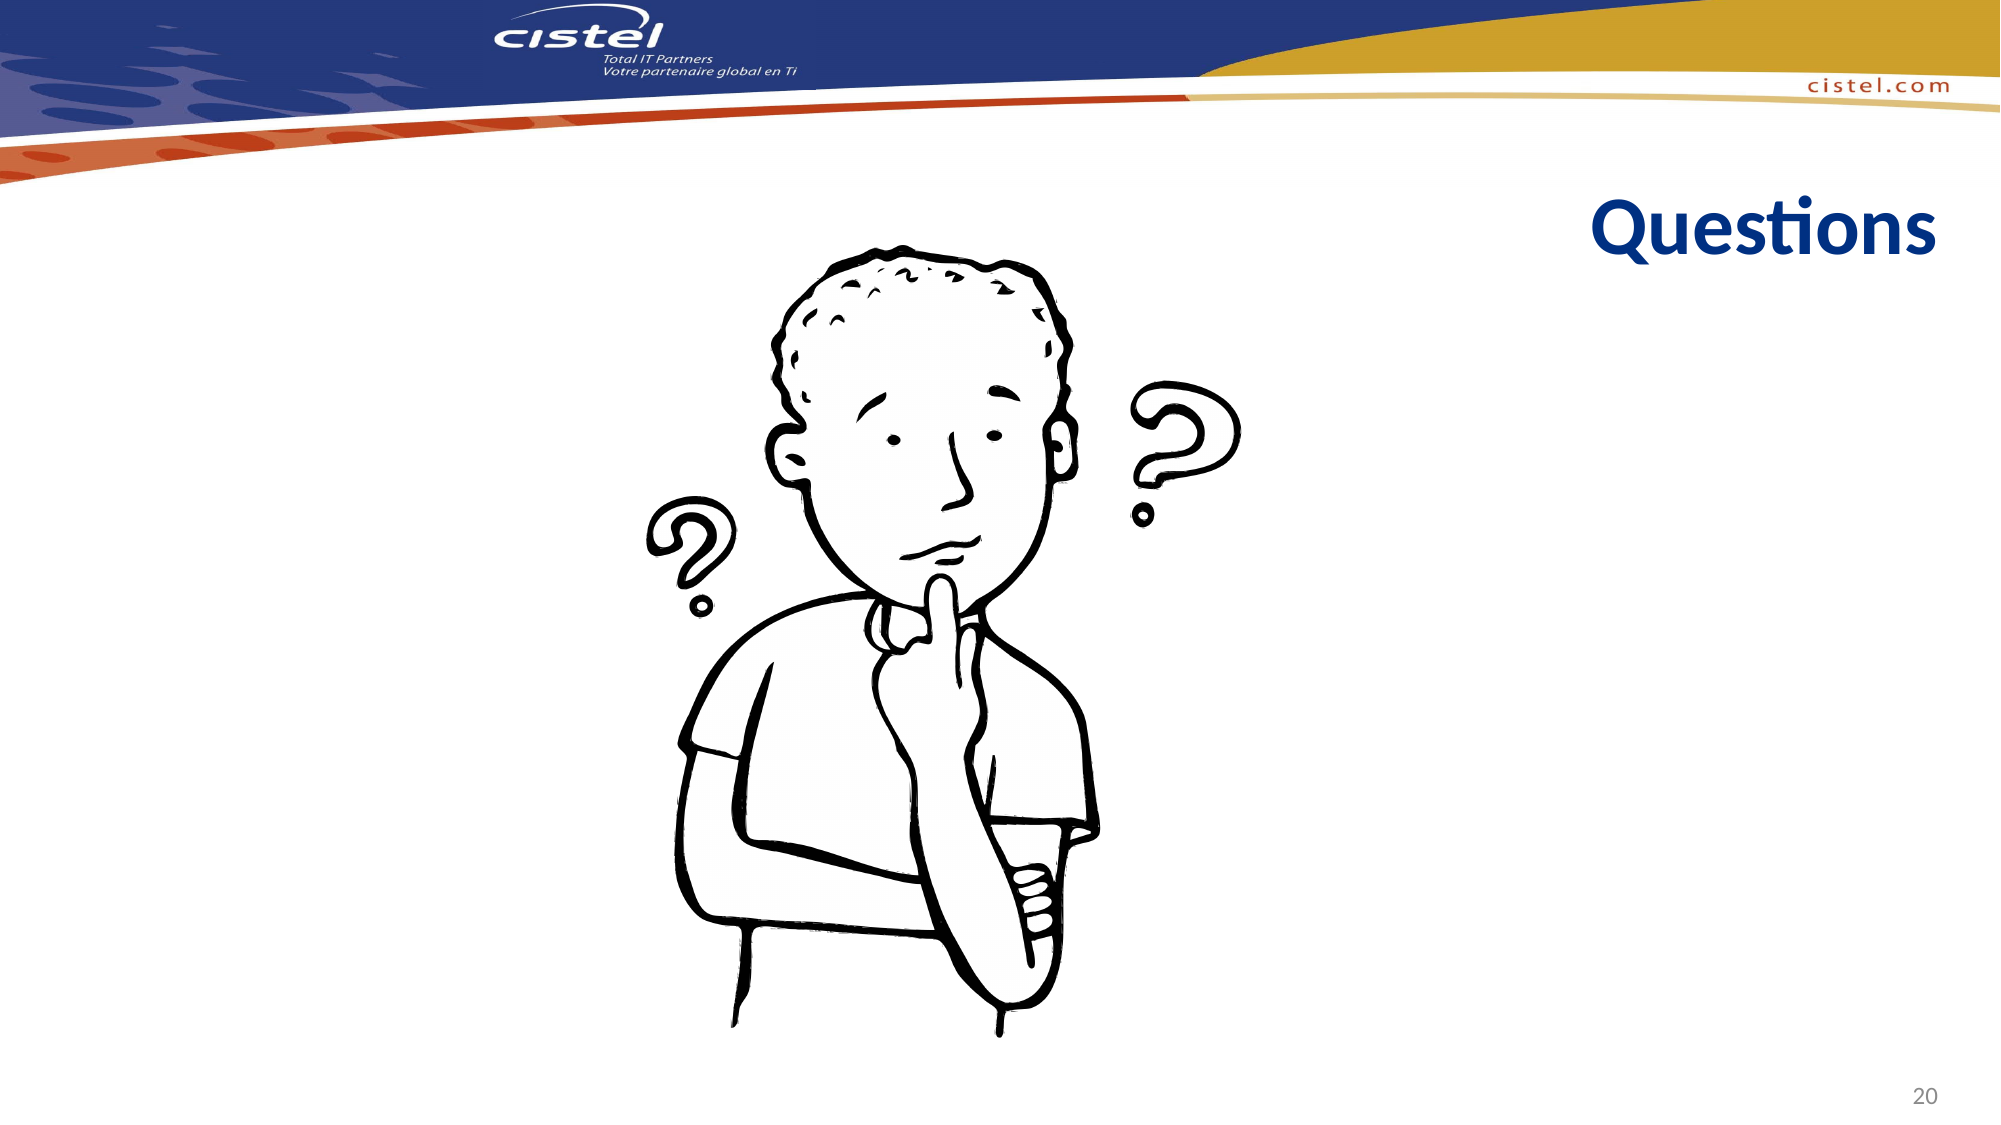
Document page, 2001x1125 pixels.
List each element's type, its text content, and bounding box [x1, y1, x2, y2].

picture [599, 157, 1288, 1125]
title Questions [93, 137, 1954, 305]
picture [0, 0, 2000, 188]
slide_number 20 [1856, 1065, 1954, 1125]
